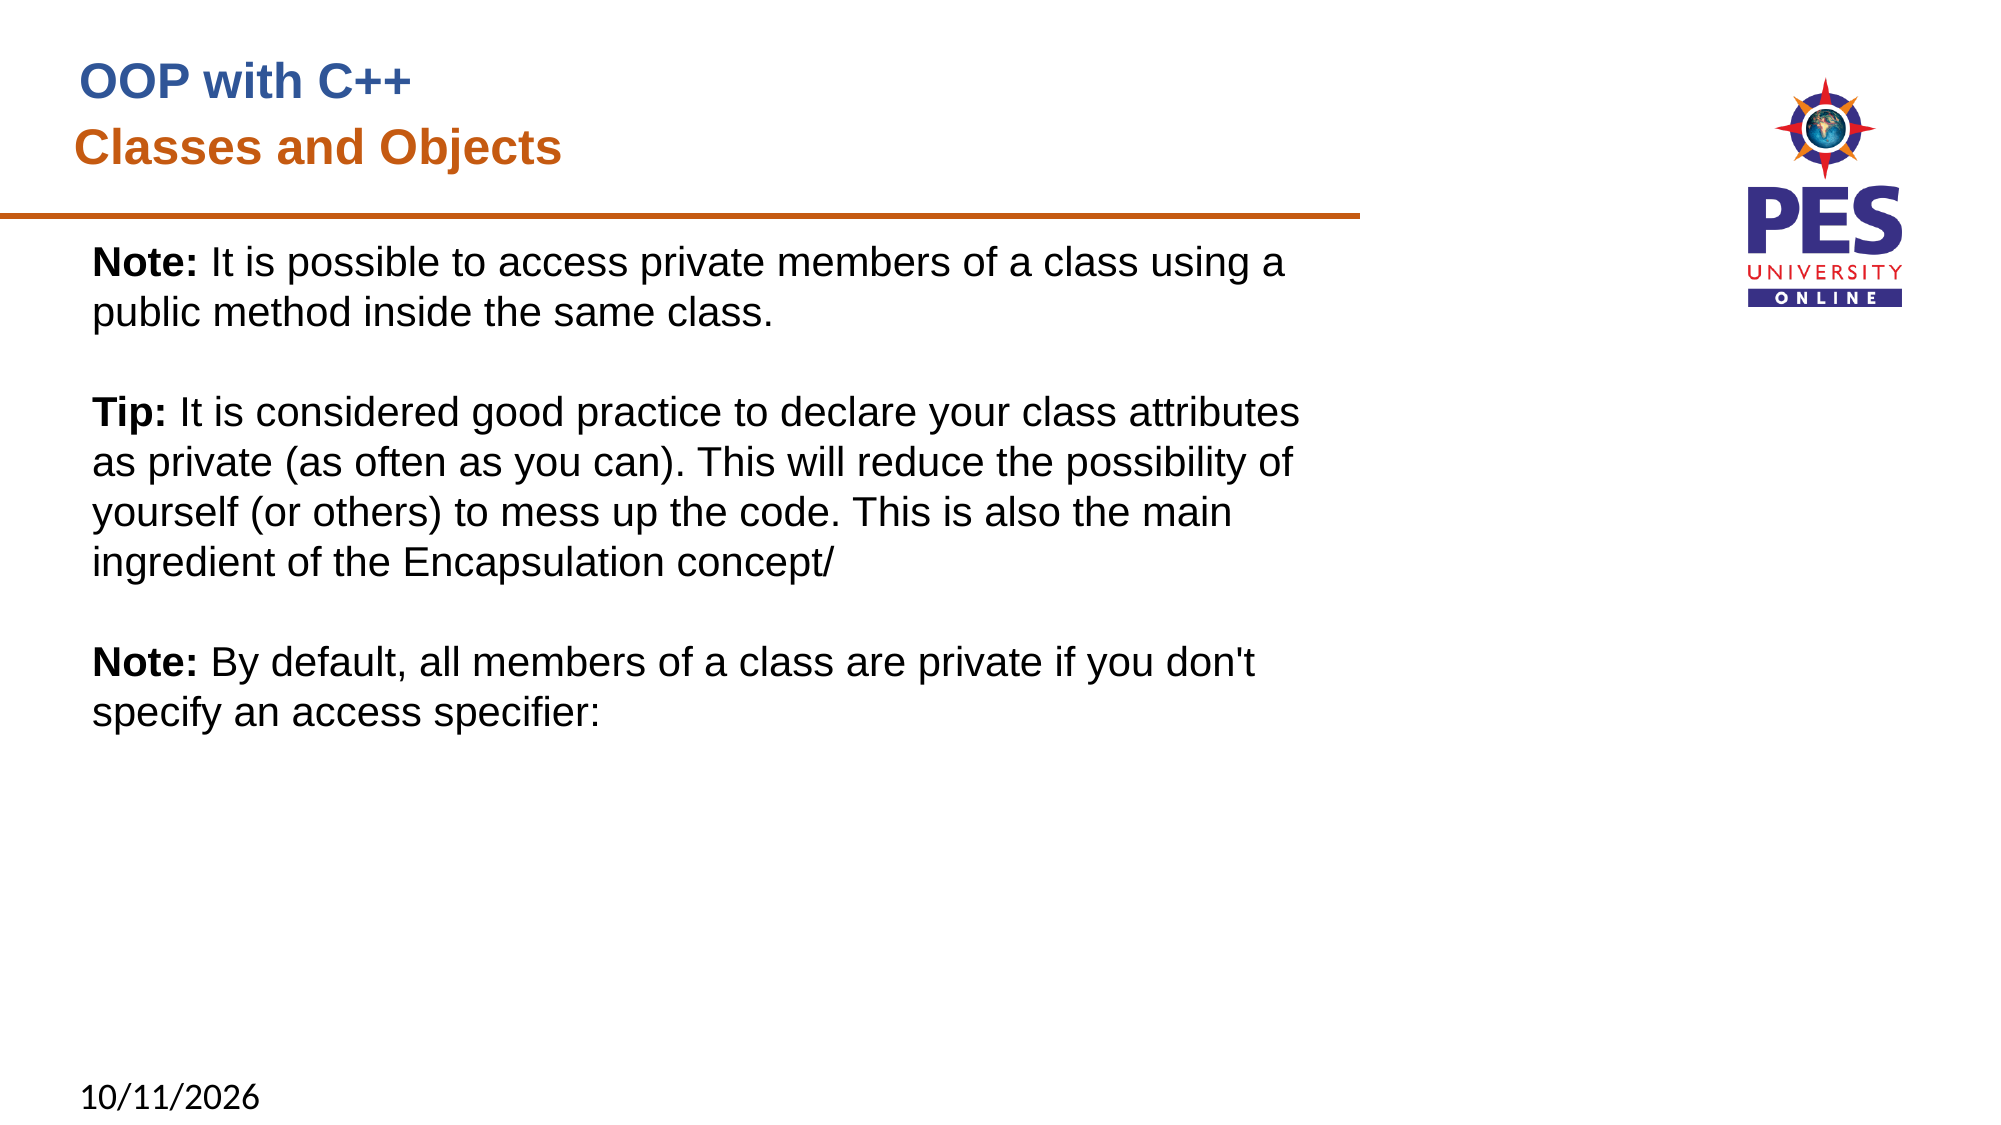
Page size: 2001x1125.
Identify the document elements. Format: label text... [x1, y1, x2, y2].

text_box OOP with C++ [64, 41, 1295, 117]
text_box Note: It is possible to access private members of a class using a public method inside the same class. Tip: It is considered good practice to declare your class attributes as private (as often as you can). This will reduce the possibility of yourself (or others) to mess up the code. This is also the main ingredient of the Encapsulation concept/ Note: By default, all members of a class are private if you don't specify an access specifier: [77, 227, 1355, 793]
text_box Classes and Objects [59, 107, 1372, 182]
text_box 29/06/2023 [64, 1064, 358, 1125]
picture [1748, 76, 1902, 307]
